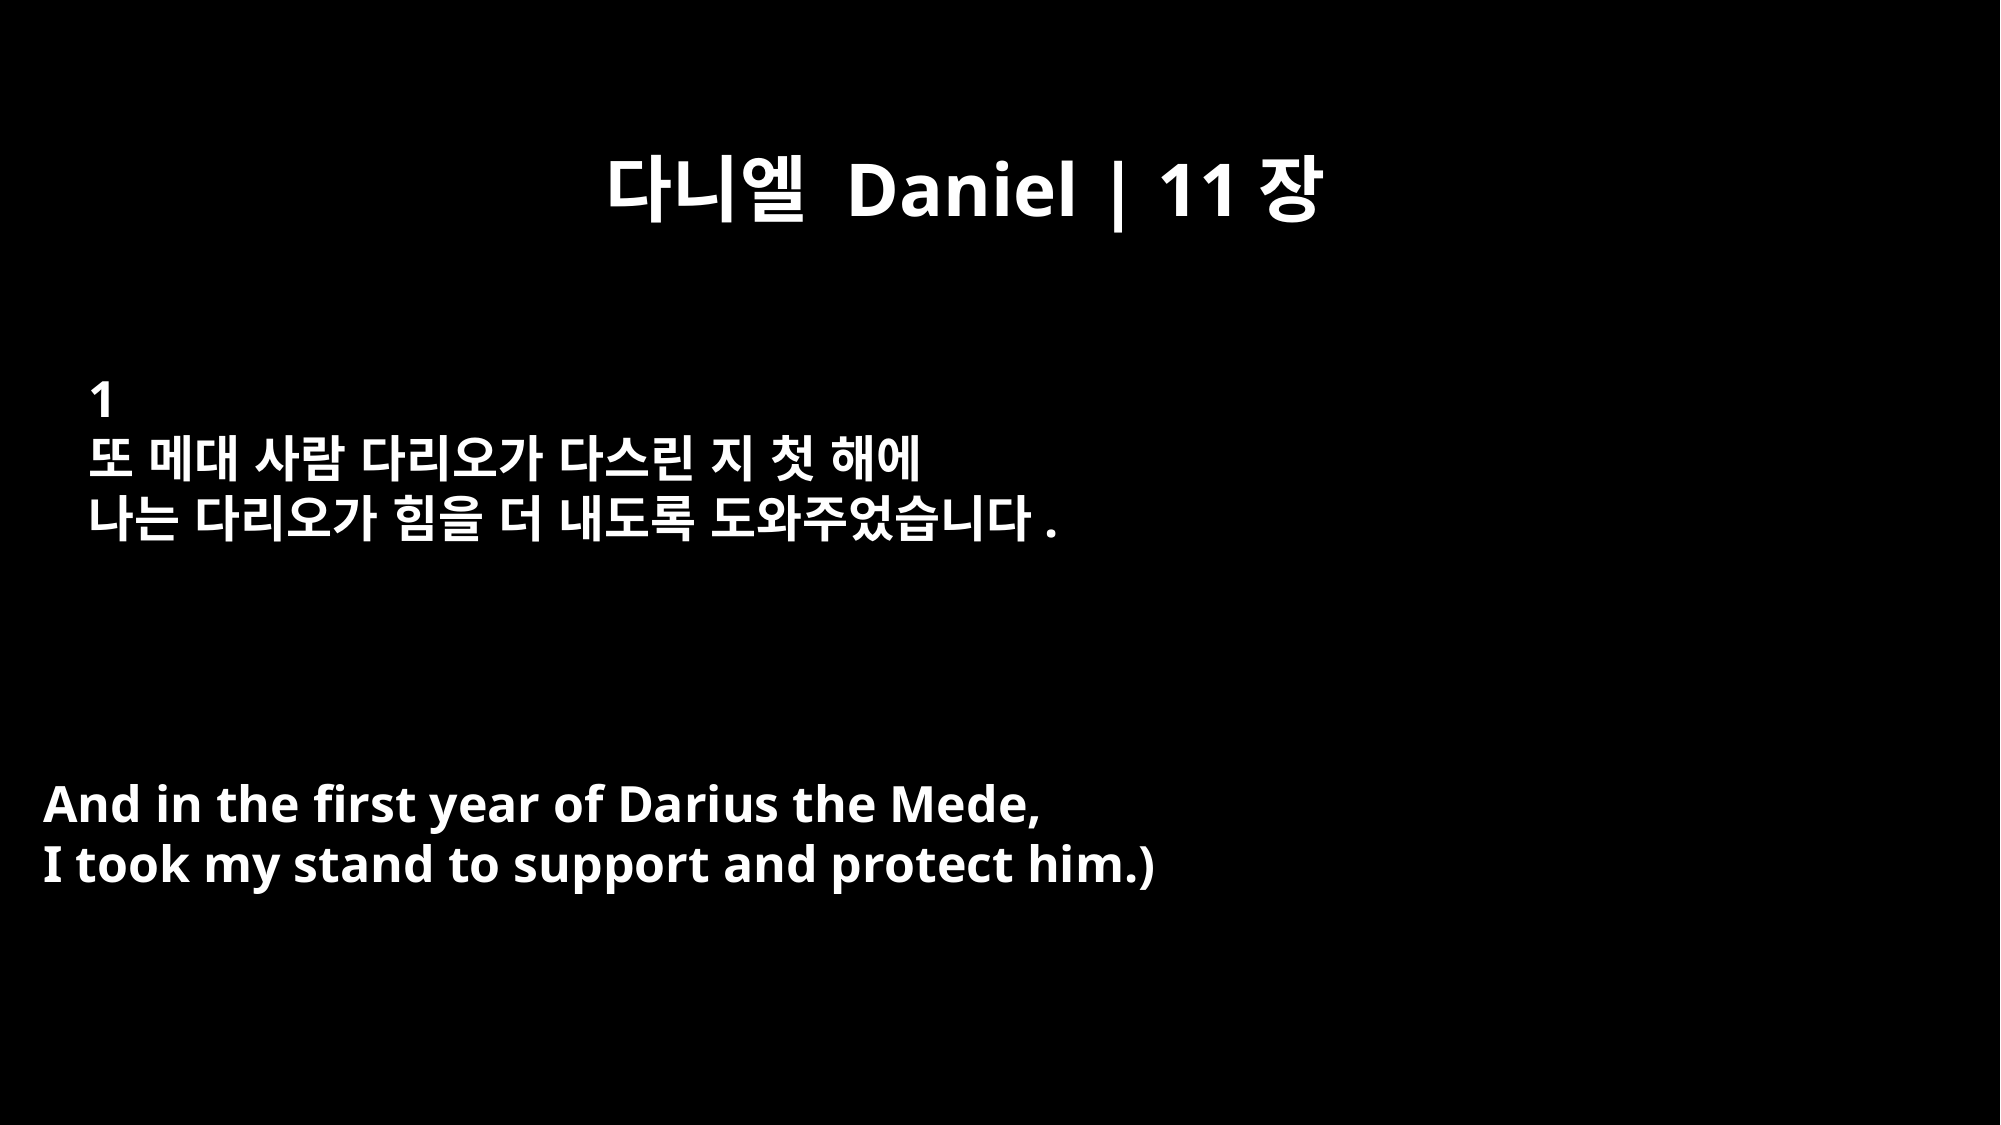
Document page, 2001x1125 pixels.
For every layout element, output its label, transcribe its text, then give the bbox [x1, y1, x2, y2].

text_box And in the first year of Darius the Mede, I took my stand to support and protect him.) [28, 764, 1171, 900]
text_box ﻿1 또 메대 사람 다리오가 다스린 지 첫 해에 나는 다리오가 힘을 더 내도록 도와주었습니다. [73, 359, 1074, 555]
text_box 다니엘 Daniel | 11장 [591, 136, 1341, 239]
